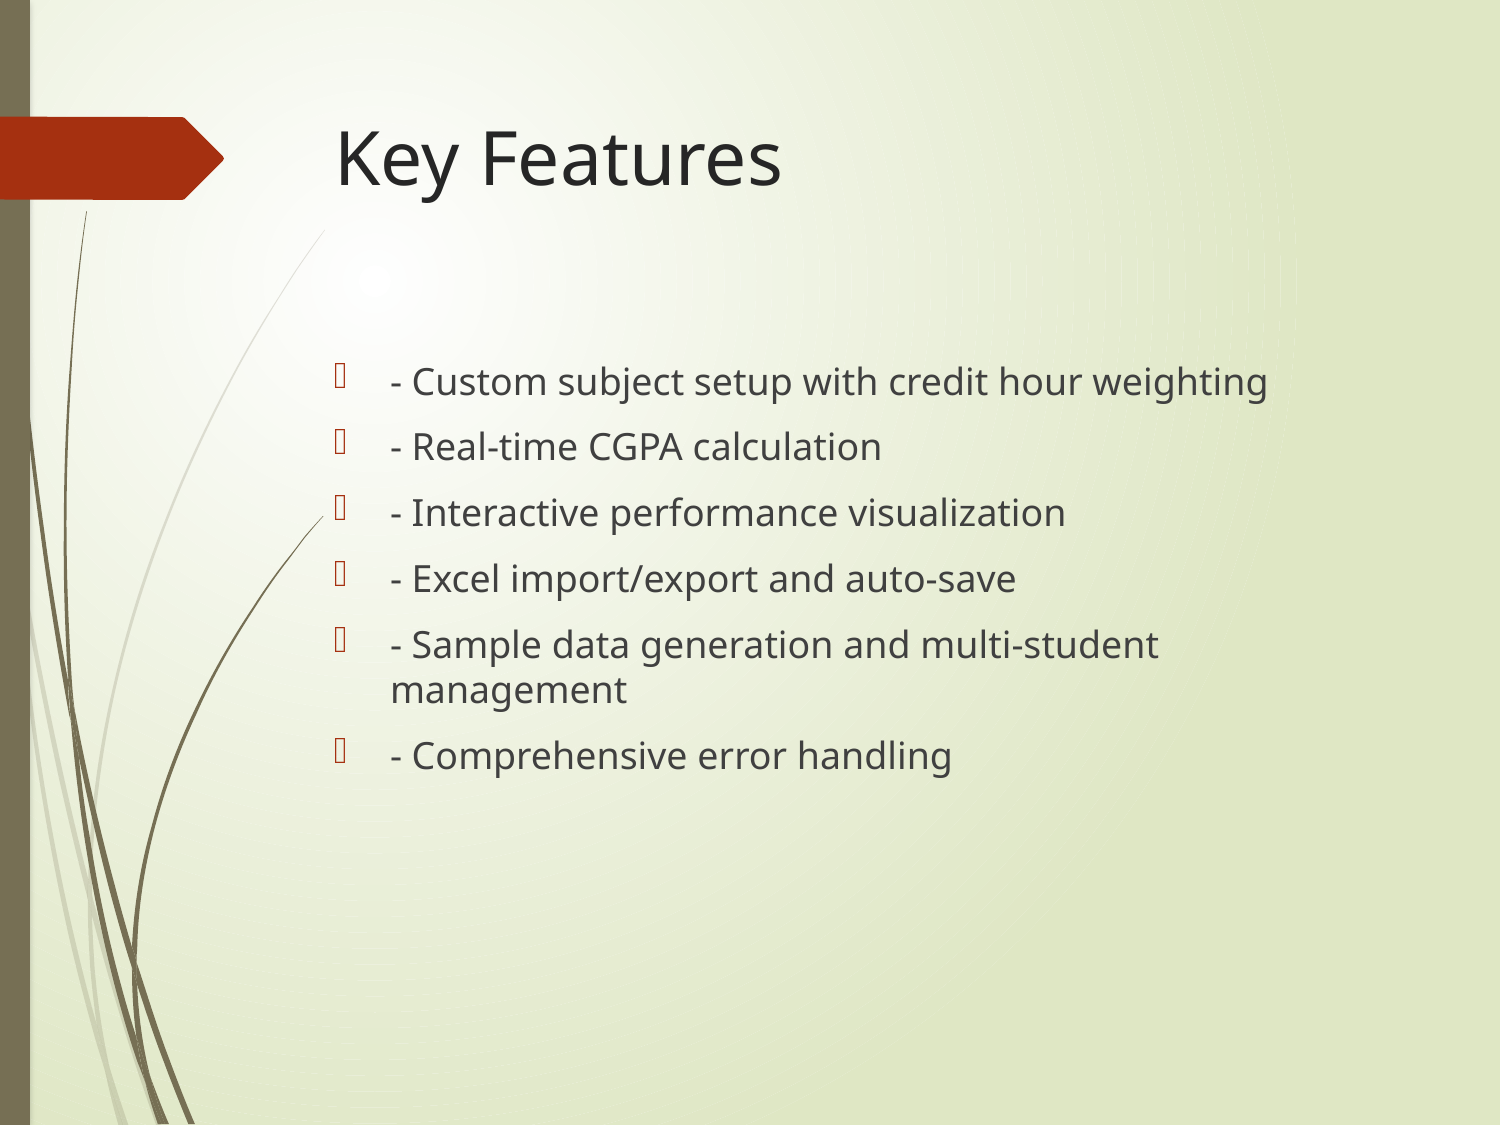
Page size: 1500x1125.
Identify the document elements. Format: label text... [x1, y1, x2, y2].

list - Custom subject setup with credit hour weighting - Real-time CGPA calculation - Interactive performance visualization - Excel import/export and auto-save - Sample data generation and multi-student management - Comprehensive error handling [318, 350, 1400, 970]
title Key Features [319, 102, 1400, 313]
